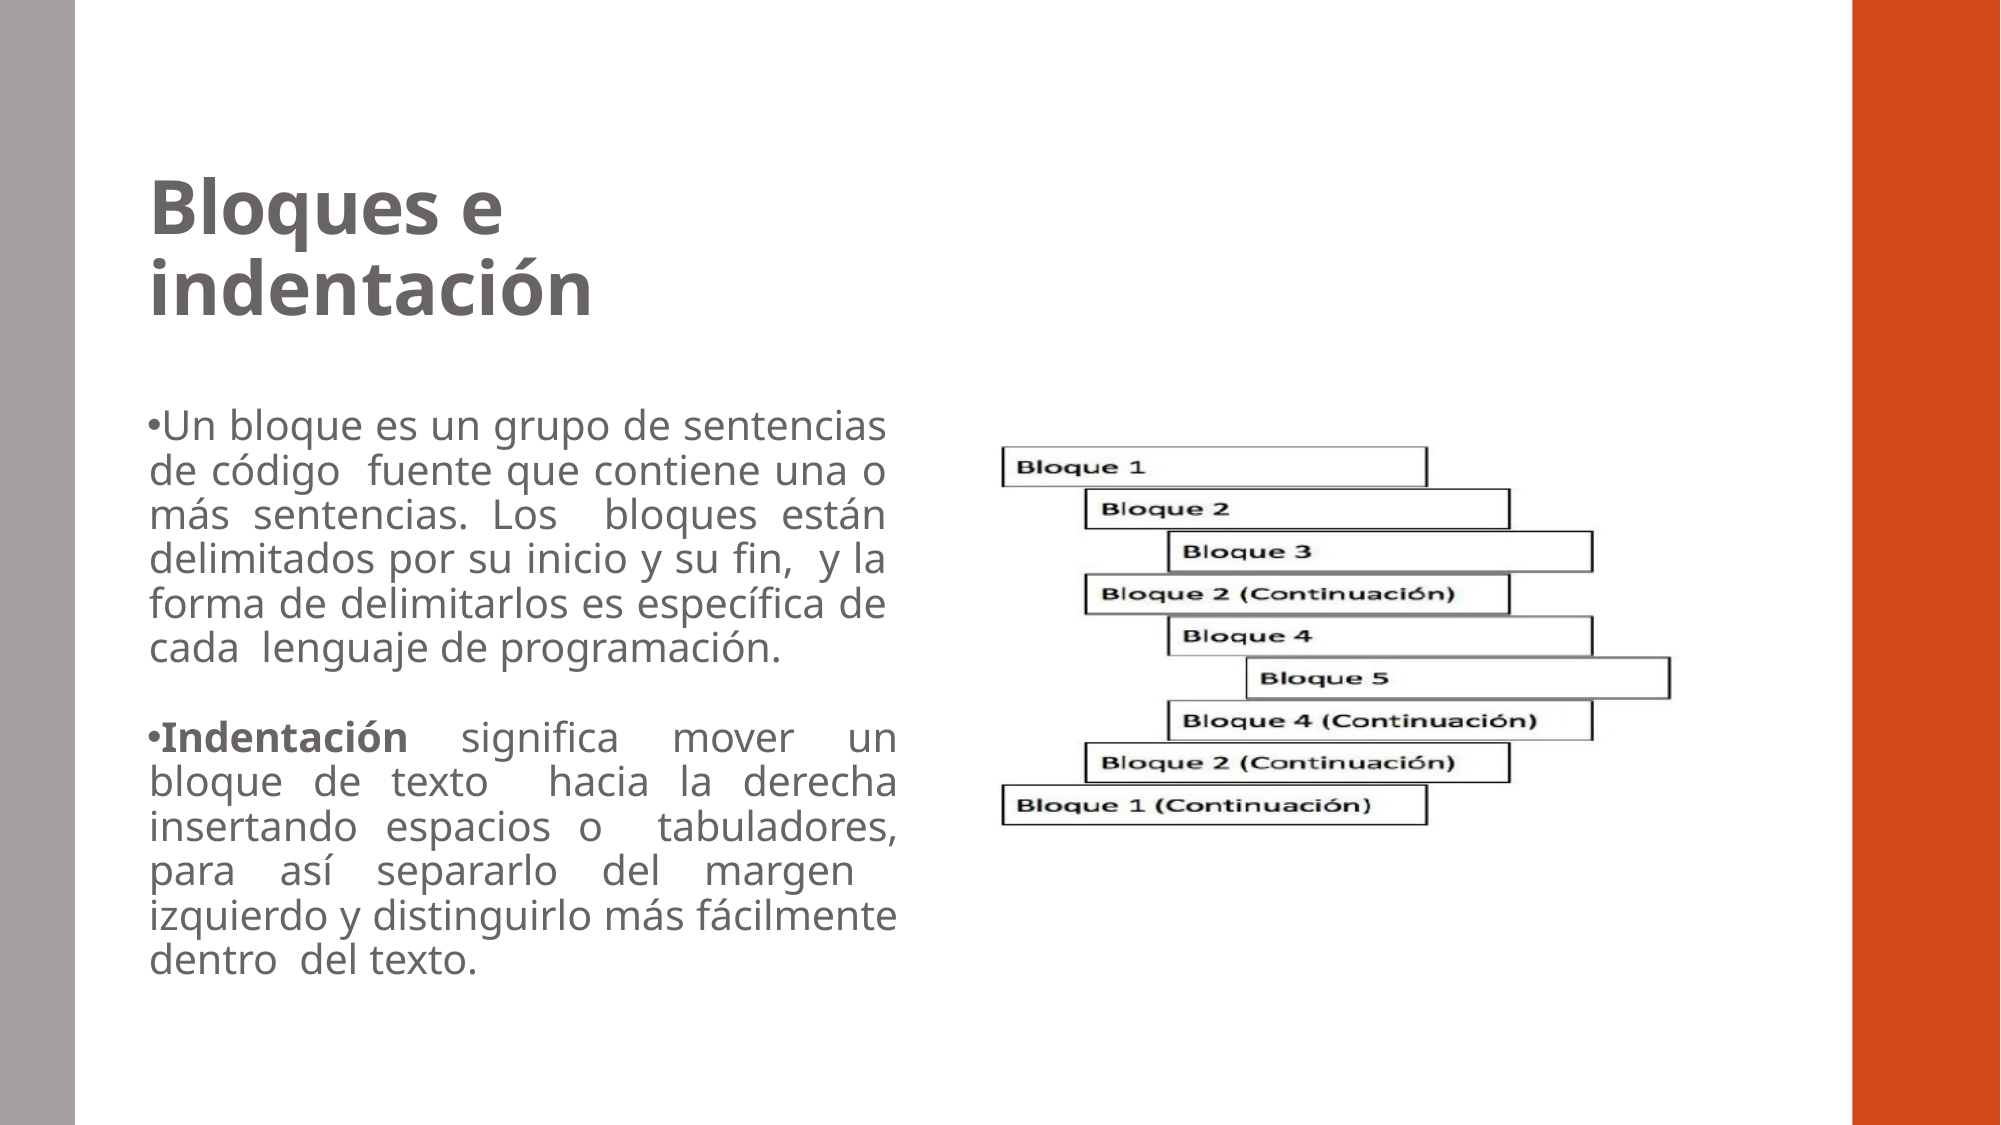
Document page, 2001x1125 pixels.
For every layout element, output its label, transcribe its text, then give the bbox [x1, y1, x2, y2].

text_box Un bloque es un grupo de sentencias de código fuente que contiene una o más sentencias. Los bloques están delimitados por su inicio y su fin, y la forma de delimitarlos es específica de cada lenguaje de programación. Indentación significa mover un bloque de texto hacia la derecha insertando espacios o tabuladores, para así separarlo del margen izquierdo y distinguirlo más fácilmente dentro del texto. [131, 397, 914, 1043]
title Bloques e indentación [131, 131, 914, 371]
picture [999, 445, 1680, 832]
